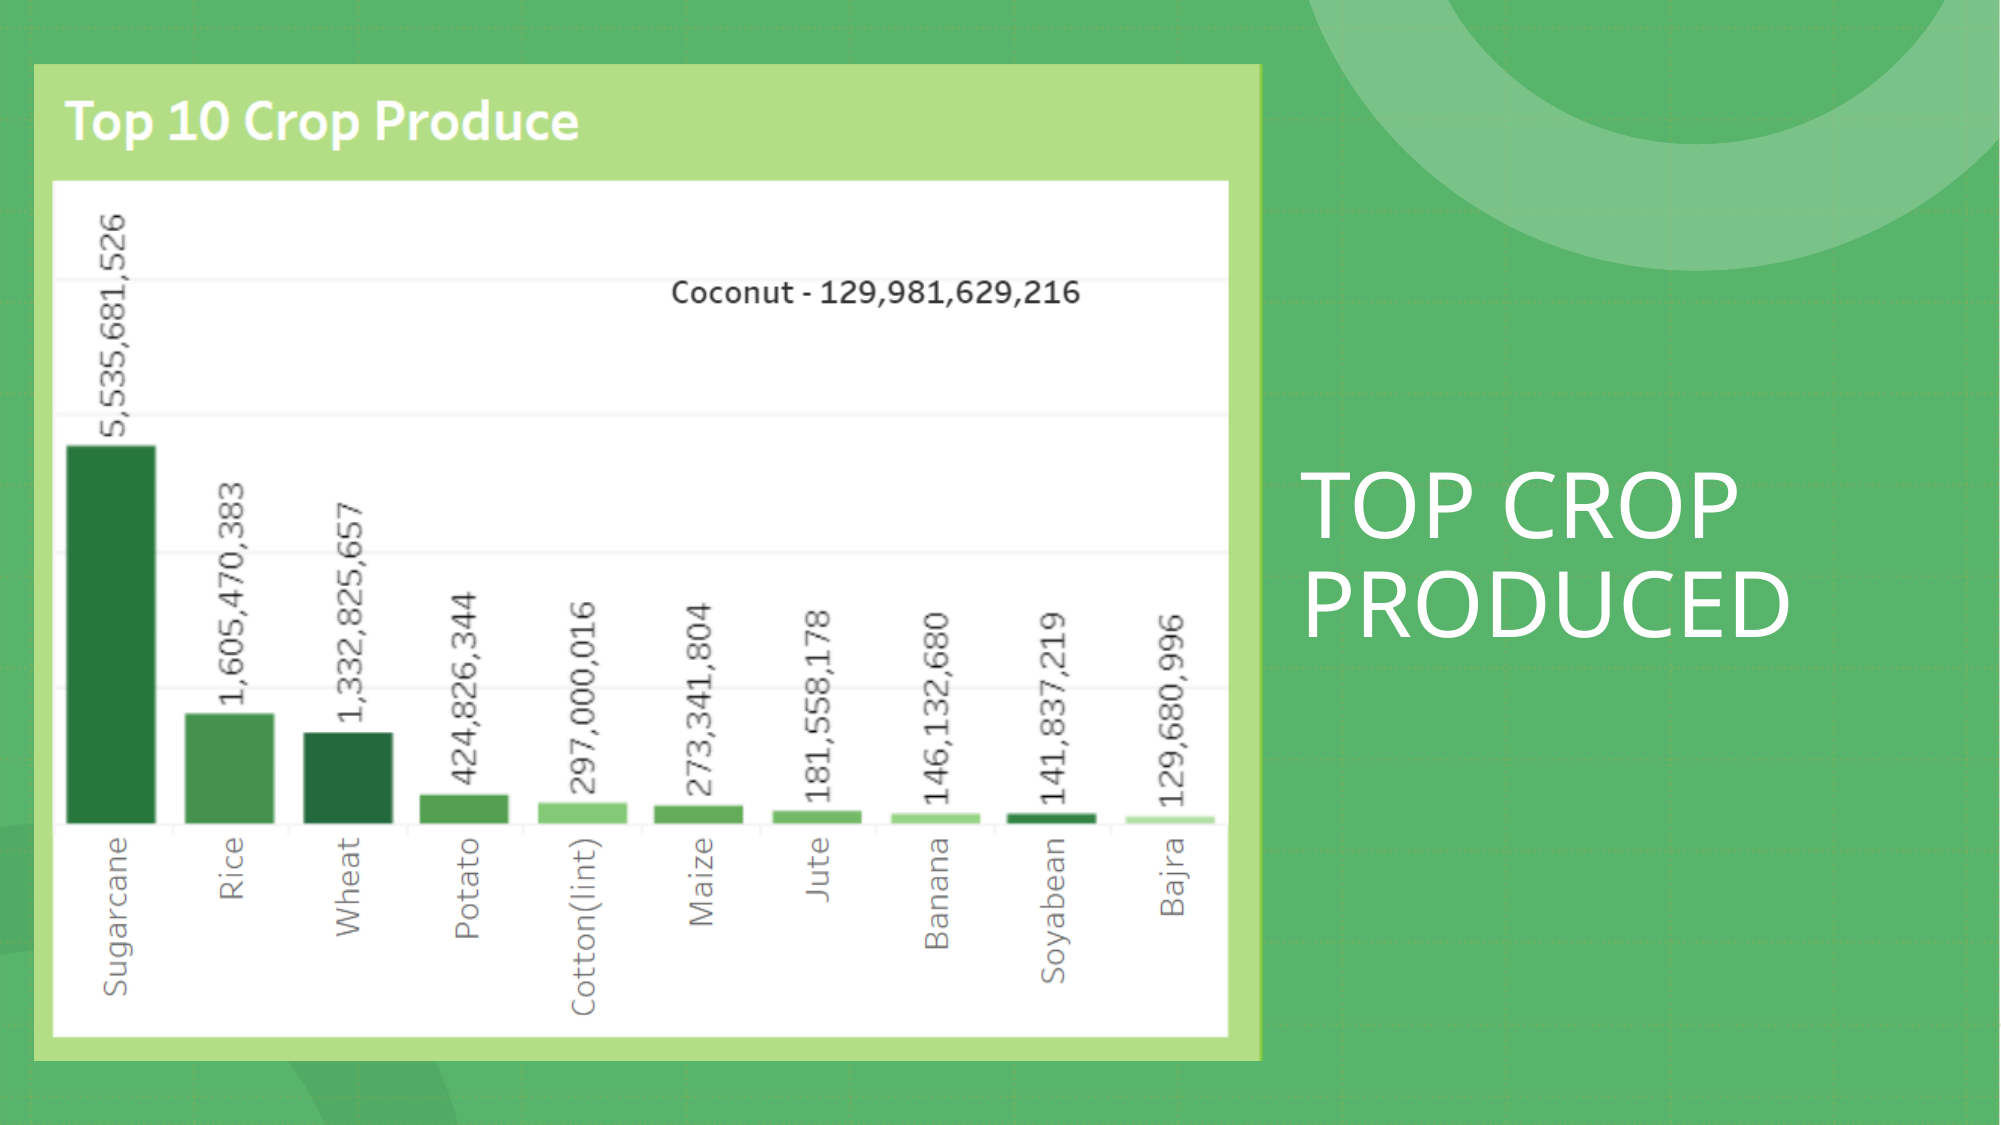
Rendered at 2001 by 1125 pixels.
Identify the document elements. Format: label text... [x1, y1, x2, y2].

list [34, 63, 1263, 1061]
title TOP CROP PRODUCED [1285, 59, 1834, 1057]
